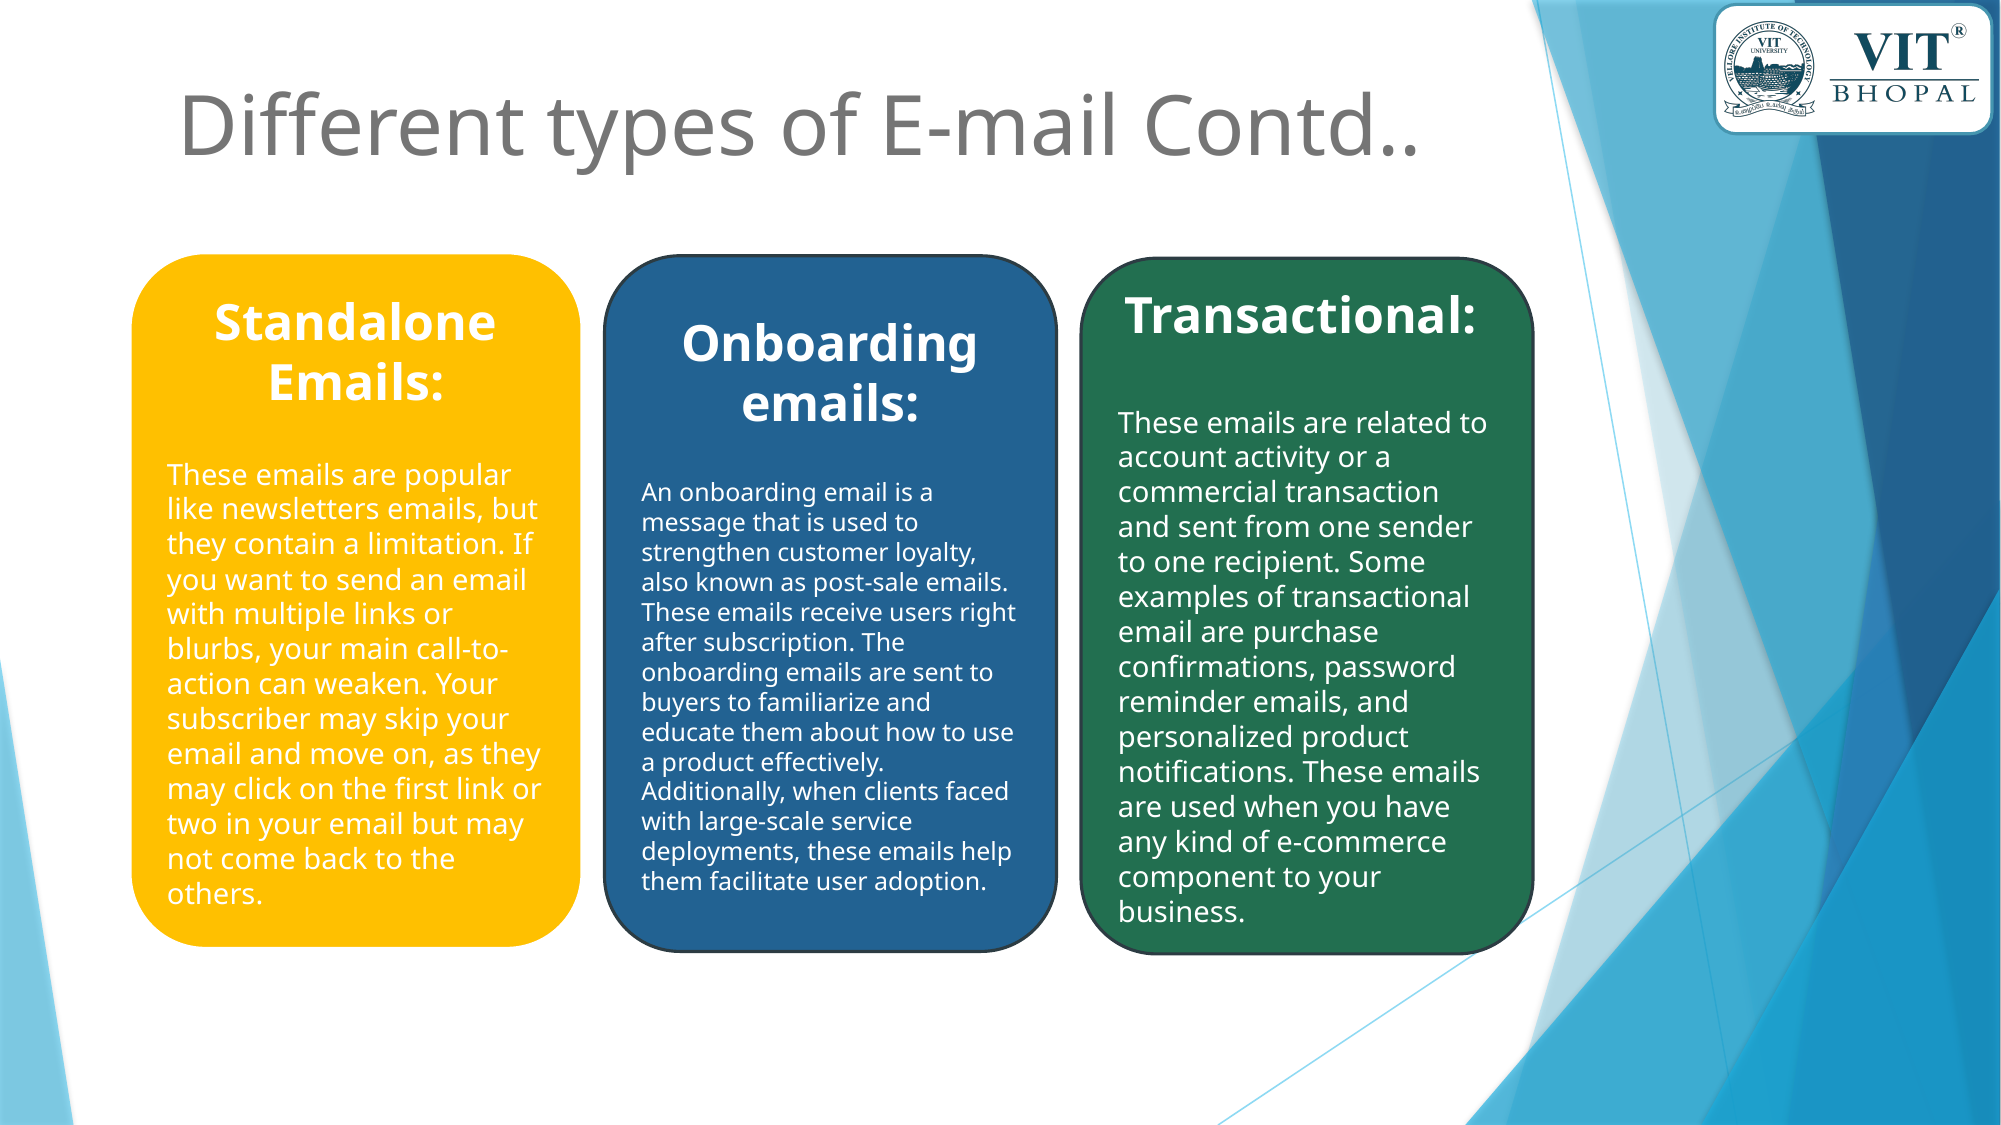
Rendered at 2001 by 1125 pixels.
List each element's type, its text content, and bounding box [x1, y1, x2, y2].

picture [1724, 21, 1979, 118]
text_box Different types of E-mail Contd.. [162, 57, 1491, 188]
text_box Transactional: These emails are related to account activity or a commercial transaction and sent from one sender to one recipient. Some examples of transactional email are purchase confirmations, password reminder emails, and personalized product notifications. These emails are used when you have any kind of e-commerce component to your business. [1079, 256, 1535, 956]
text_box Standalone Emails: These emails are popular like newsletters emails, but they contain a limitation. If you want to send an email with multiple links or blurbs, your main call-to-action can weaken. Your subscriber may skip your email and move on, as they may click on the first link or two in your email but may not come back to the others. [128, 251, 584, 950]
text_box [1712, 2, 1994, 136]
text_box Onboarding emails: An onboarding email is a message that is used to strengthen customer loyalty, also known as post-sale emails. These emails receive users right after subscription. The onboarding emails are sent to buyers to familiarize and educate them about how to use a product effectively. Additionally, when clients faced with large-scale service deployments, these emails help them facilitate user adoption. [602, 254, 1059, 954]
